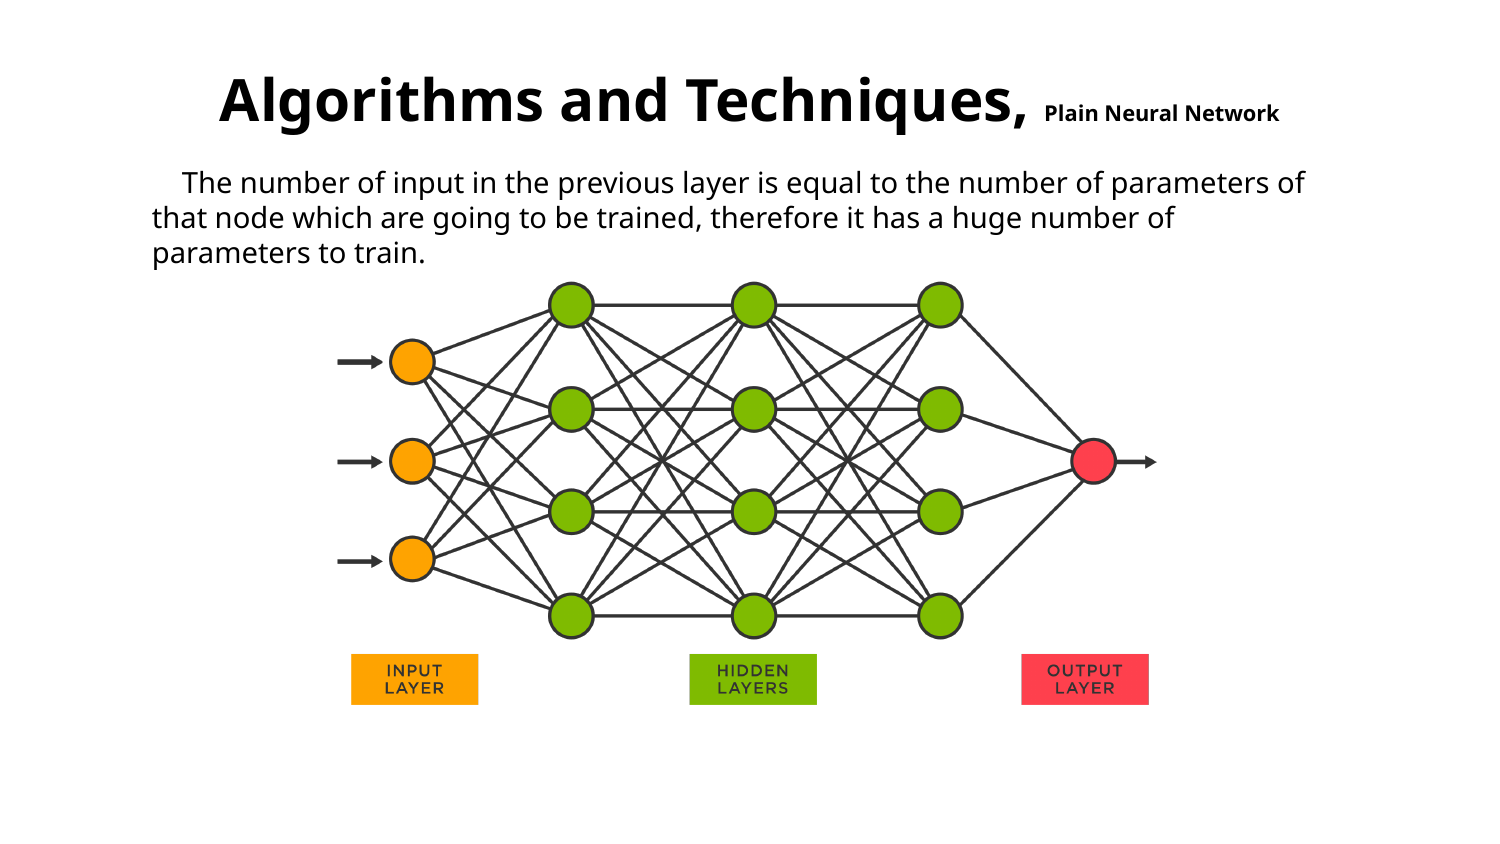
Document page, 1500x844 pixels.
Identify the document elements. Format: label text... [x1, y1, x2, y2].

picture [302, 278, 1198, 732]
title Algorithms and Techniques, Plain Neural Network [75, 67, 1425, 129]
text_box The number of input in the previous layer is equal to the number of parameters of that node which are going to be trained, therefore it has a huge number of parameters to train. [137, 157, 1330, 277]
